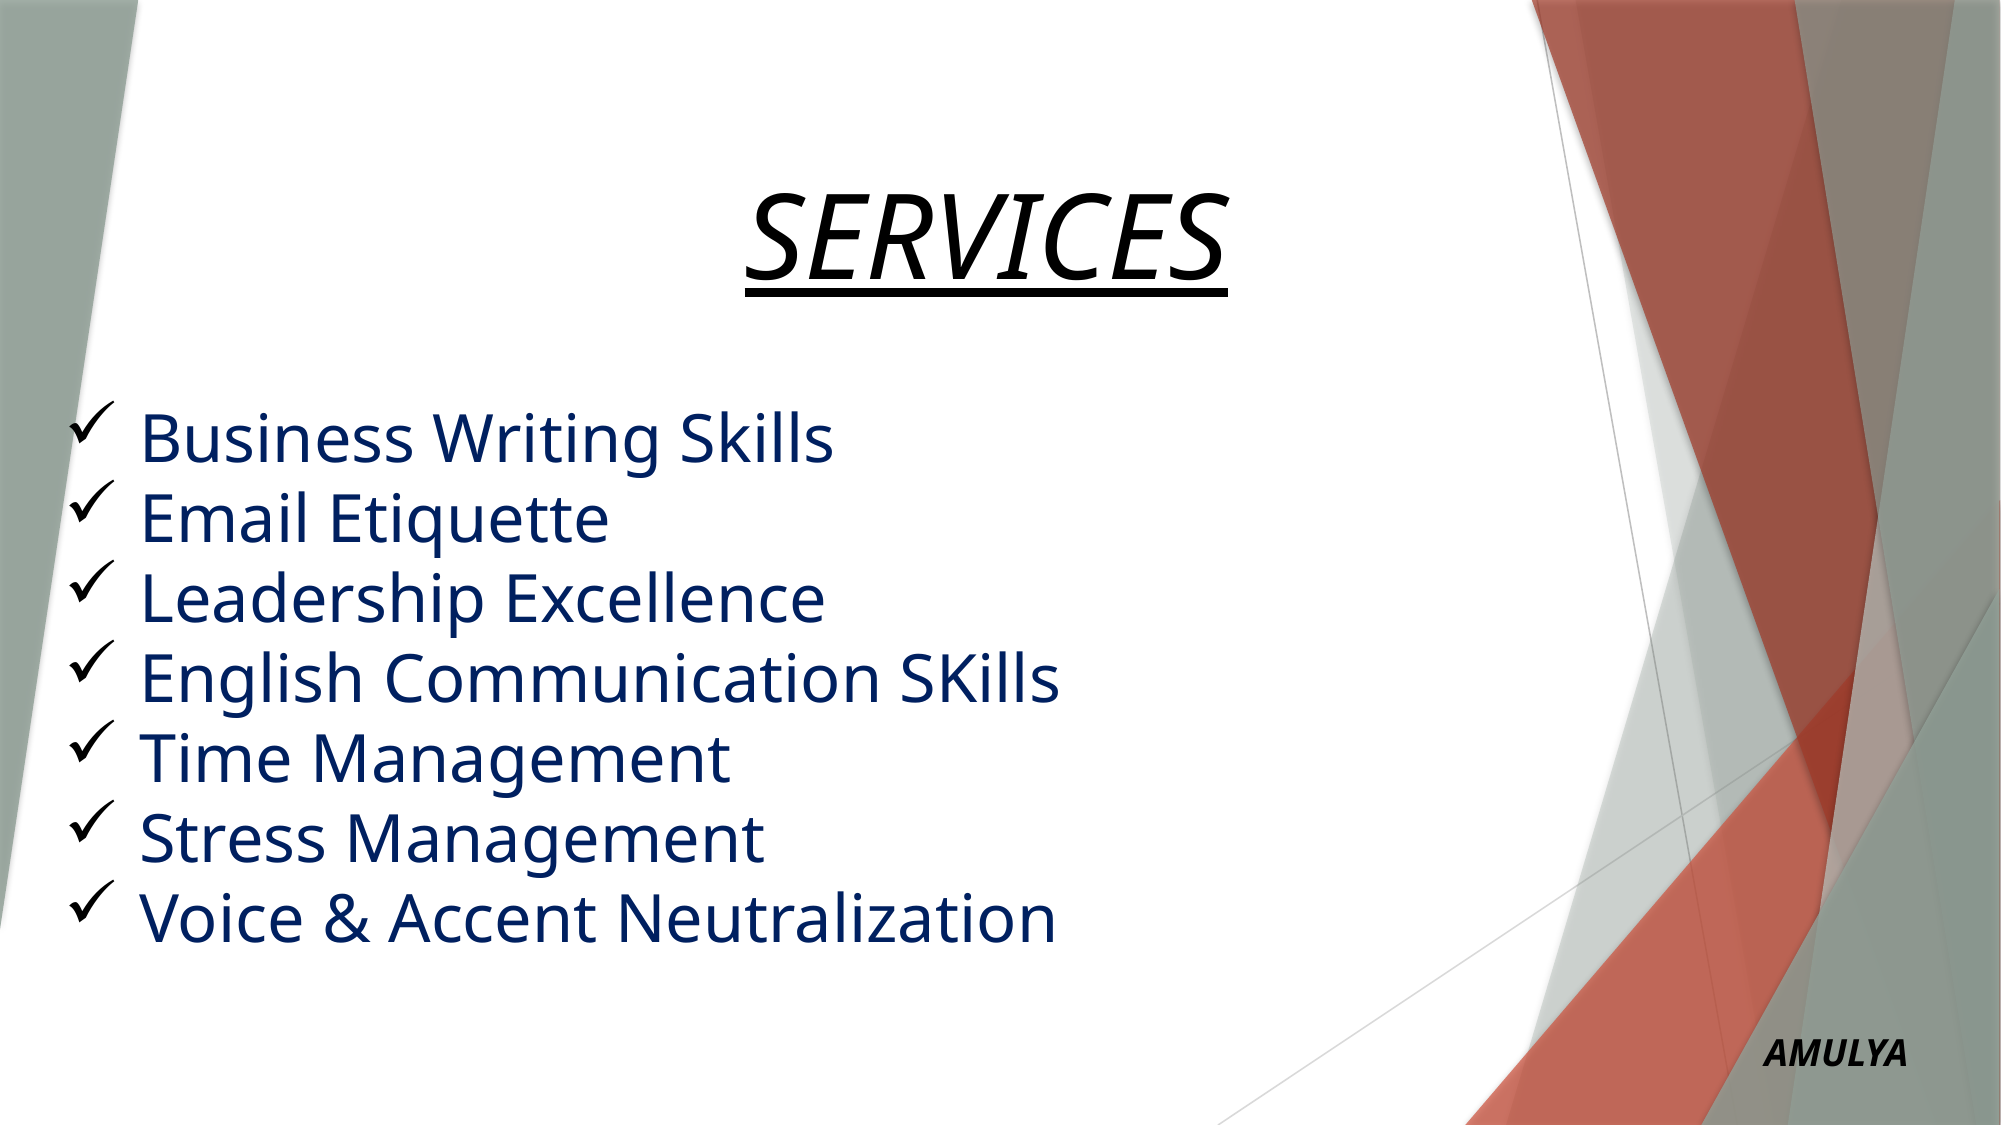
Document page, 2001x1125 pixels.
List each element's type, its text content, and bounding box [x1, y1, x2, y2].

title SERVICES [54, 0, 1919, 324]
subtitle Business Writing Skills Email Etiquette Leadership Excellence English Communication SKills Time Management Stress Management Voice & Accent Neutralization [33, 376, 1897, 984]
text_box AMULYA [1749, 1021, 1924, 1082]
